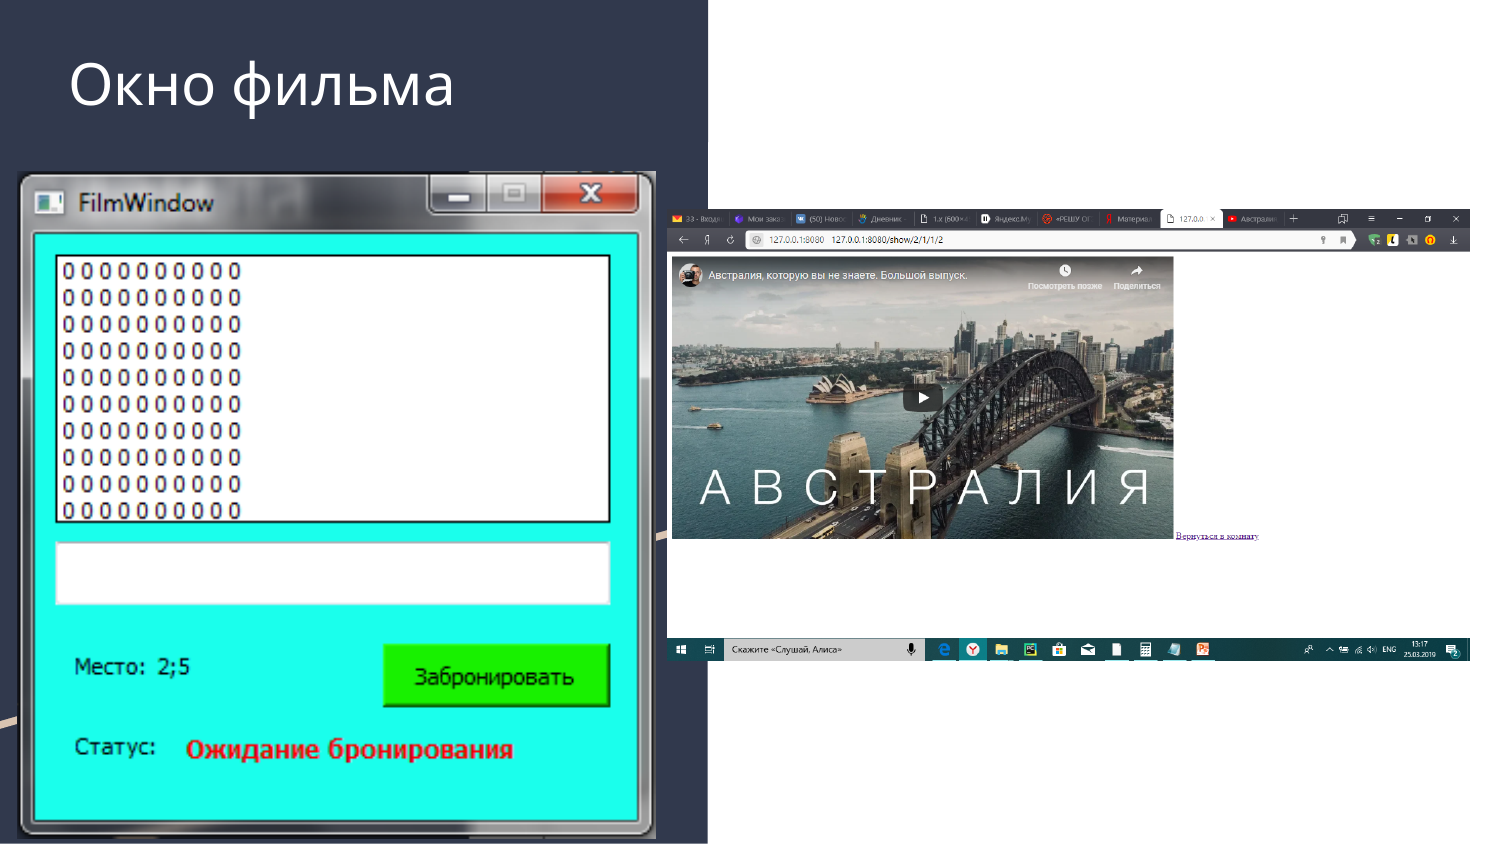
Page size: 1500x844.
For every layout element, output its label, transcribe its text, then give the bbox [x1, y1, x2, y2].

picture [667, 208, 1470, 661]
picture [17, 171, 656, 839]
title Окно фильма [53, 32, 662, 210]
